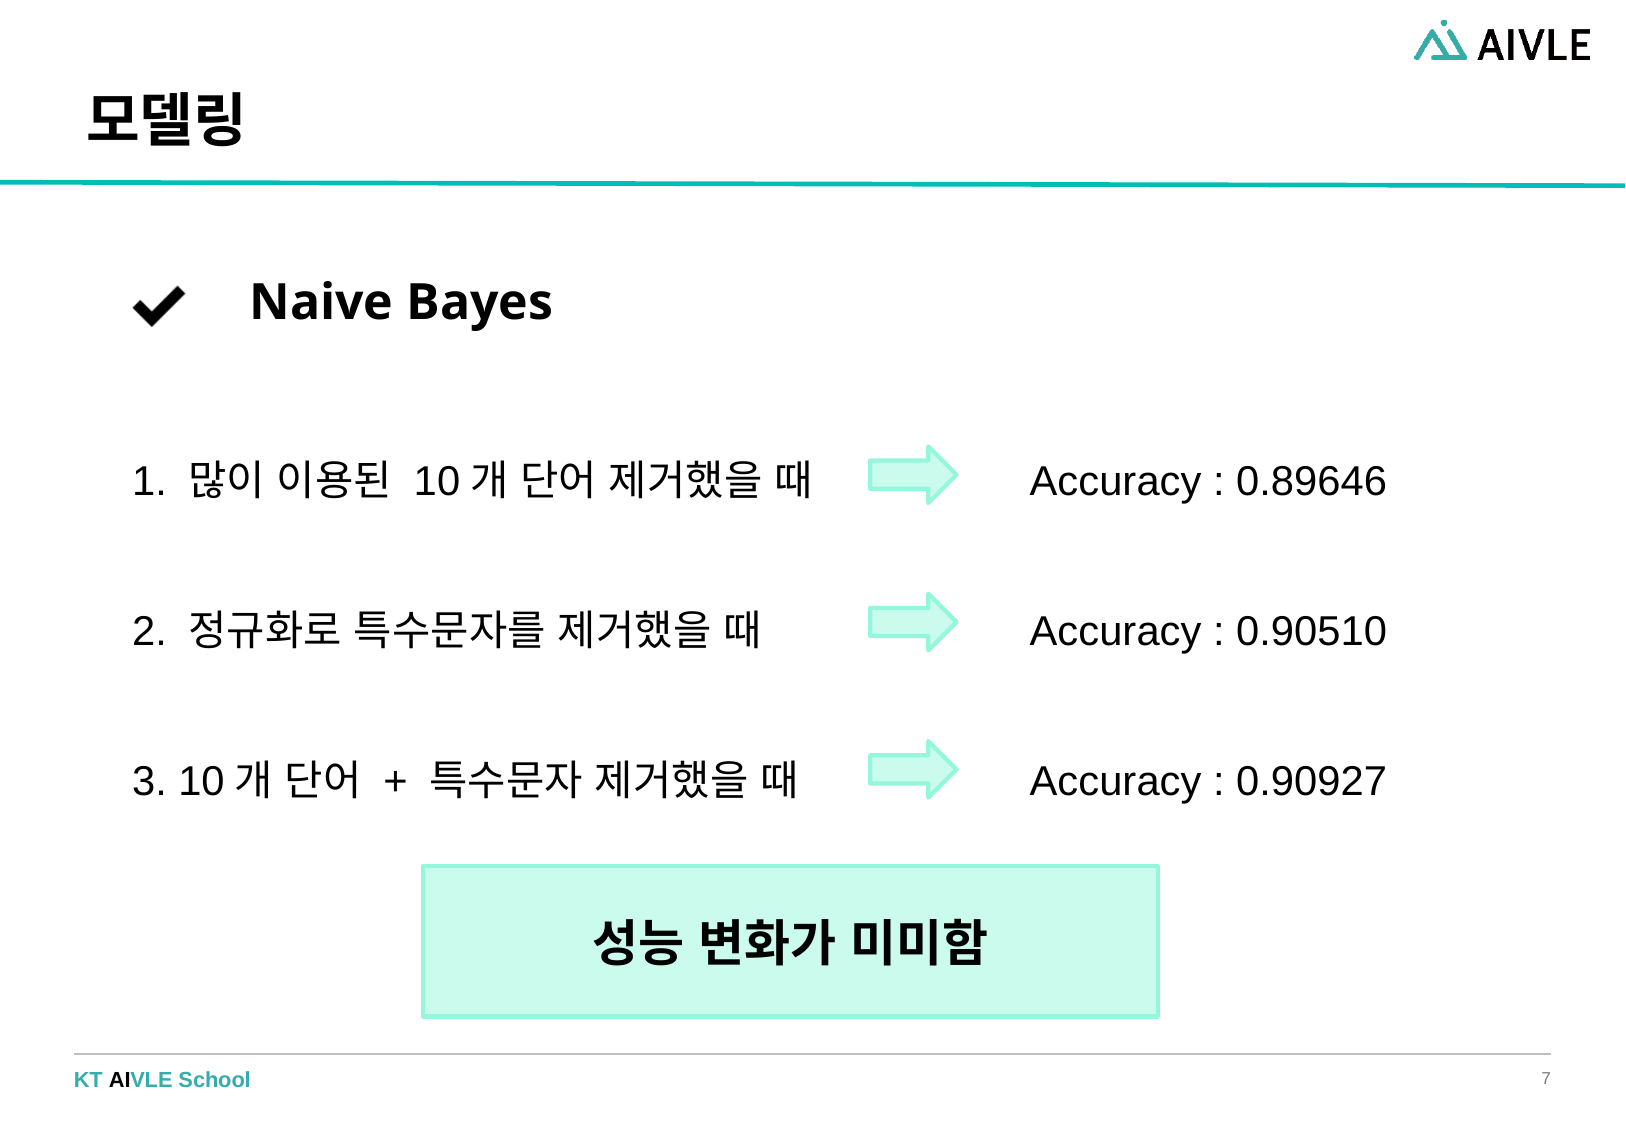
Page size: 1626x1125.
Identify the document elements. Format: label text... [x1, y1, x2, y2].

text_box [868, 591, 959, 653]
text_box 성능 변화가 미미함 [421, 864, 1160, 1019]
picture [118, 261, 202, 343]
text_box [868, 444, 959, 505]
text_box 1. 많이 이용된 10개 단어 제거했을 때 2. 정규화로 특수문자를 제거했을 때 3. 10개 단어 + 특수문자 제거했을 때 [117, 446, 890, 812]
picture [1414, 20, 1590, 60]
title 모델링 [70, 83, 877, 181]
text_box Naive Bayes [234, 261, 859, 337]
text_box [868, 739, 959, 800]
text_box Accuracy : 0.89646 Accuracy : 0.90510 Accuracy : 0.90927 [1014, 446, 1452, 812]
